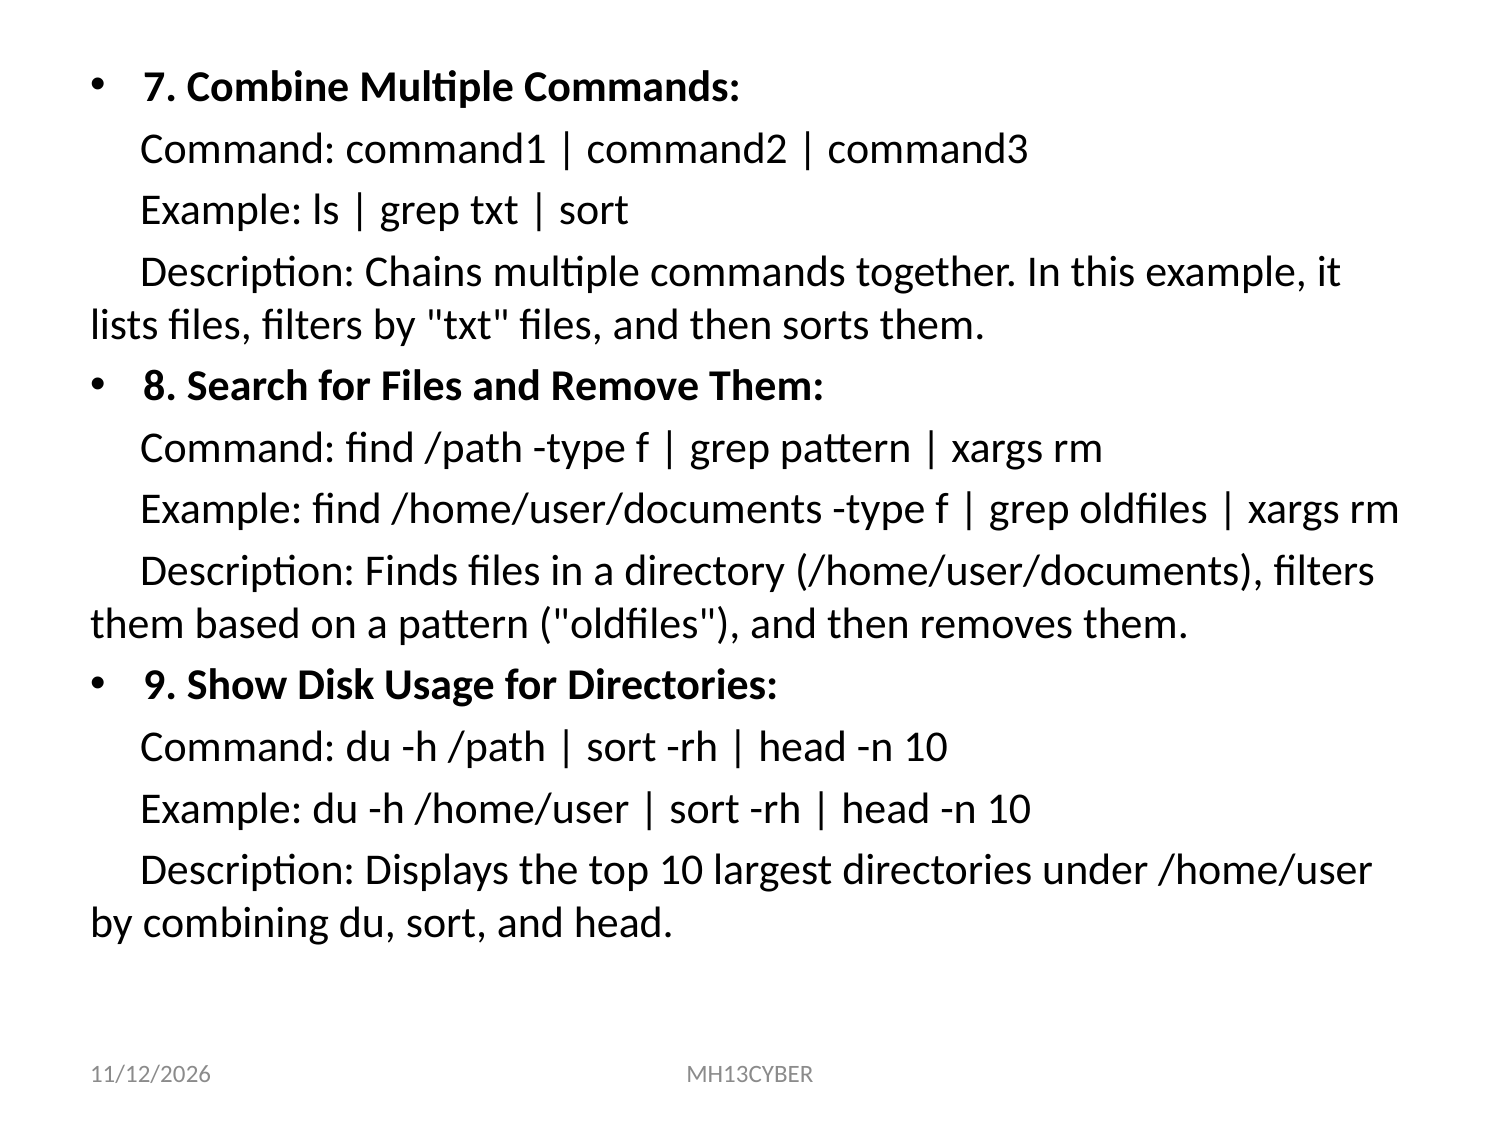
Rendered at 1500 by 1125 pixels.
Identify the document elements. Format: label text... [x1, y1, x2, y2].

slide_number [75, 1042, 425, 1103]
list 7. Combine Multiple Commands: Command: command1 | command2 | command3 Example: ls | grep txt | sort Description: Chains multiple commands together. In this example, it lists files, filters by "txt" files, and then sorts them. 8. Search for Files and Remove Them: Command: find /path -type f | grep pattern | xargs rm Example: find /home/user/documents -type f | grep oldfiles | xargs rm Description: Finds files in a directory (/home/user/documents), filters them based on a pattern ("oldfiles"), and then removes them. 9. Show Disk Usage for Directories: Command: du -h /path | sort -rh | head -n 10 Example: du -h /home/user | sort -rh | head -n 10 Description: Displays the top 10 largest directories under /home/user by combining du, sort, and head. [75, 50, 1425, 1005]
footer MH13CYBER [512, 1042, 988, 1103]
